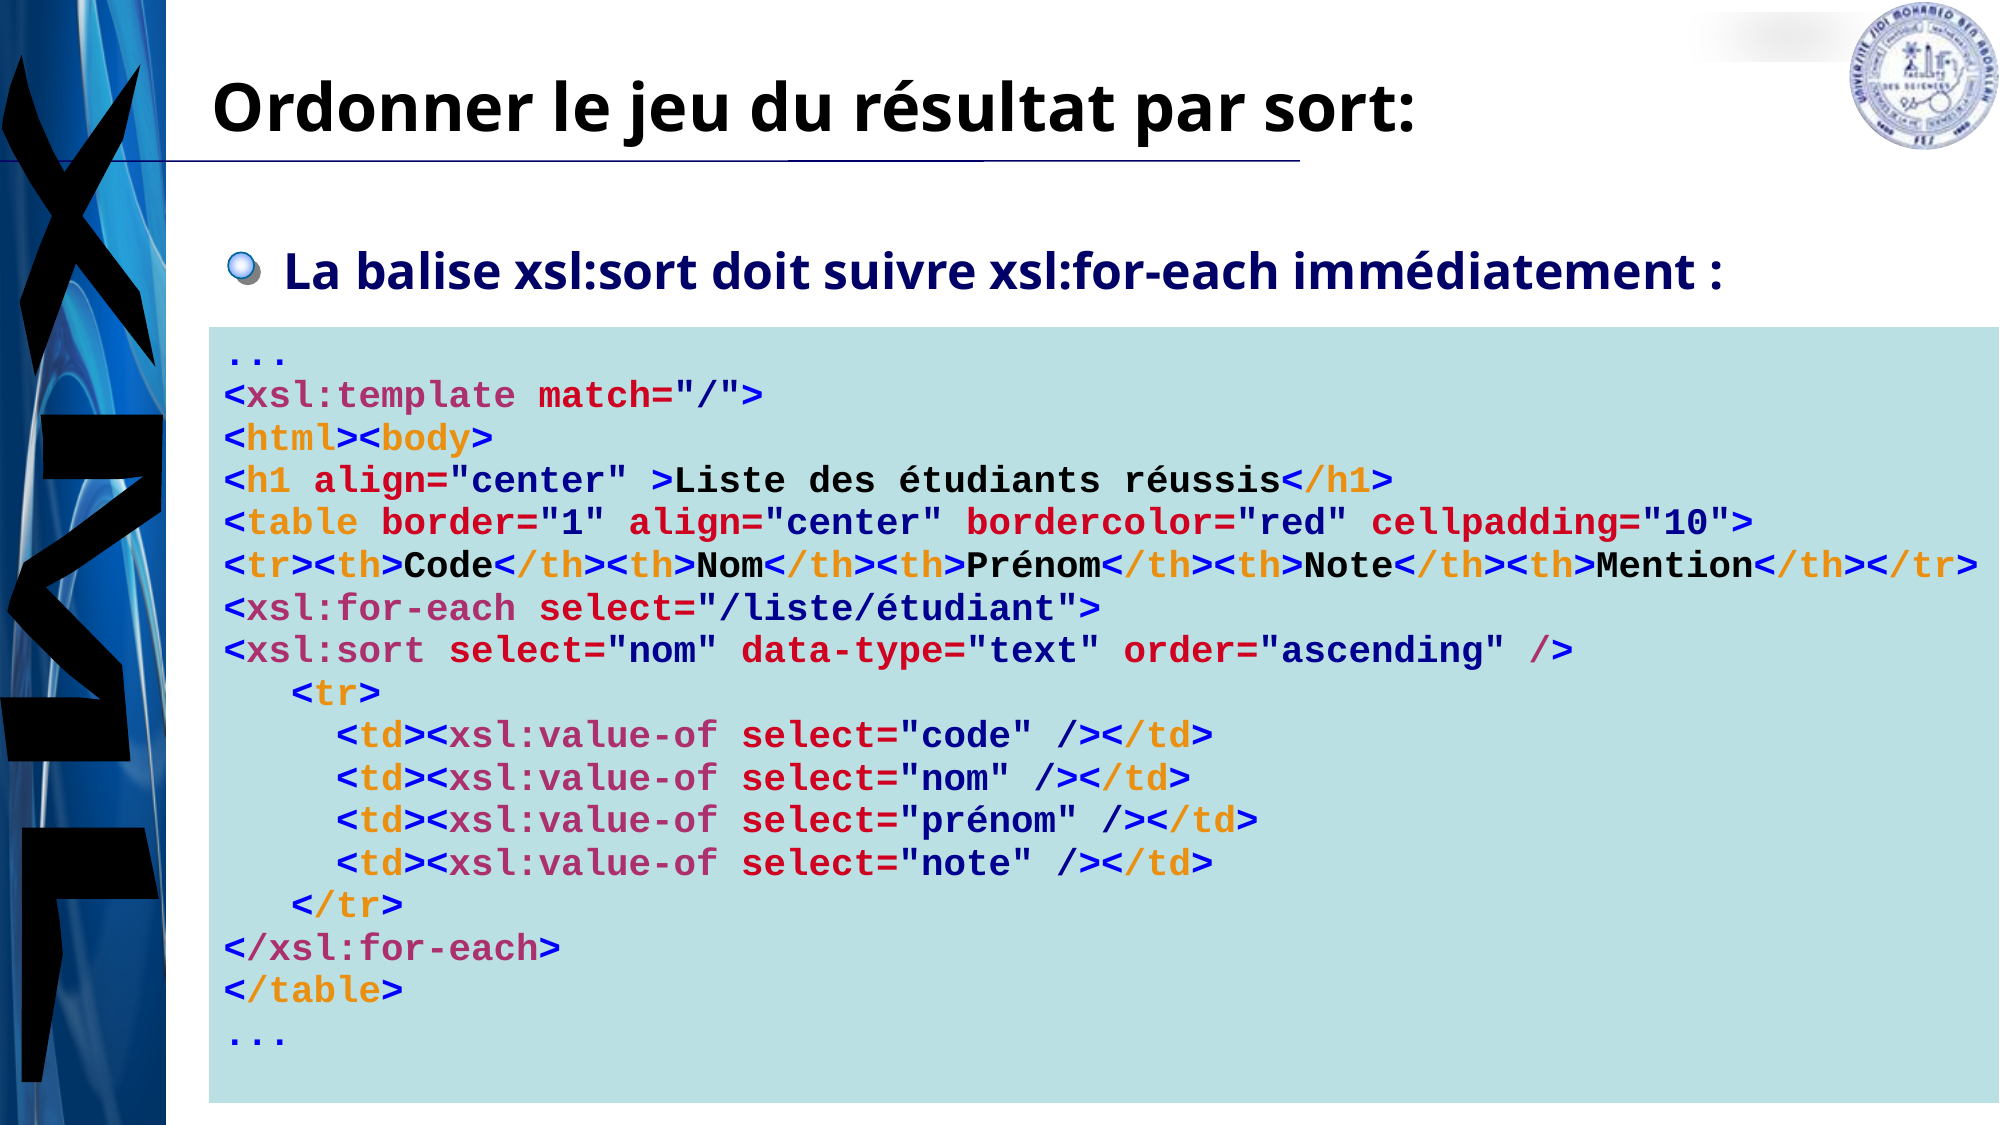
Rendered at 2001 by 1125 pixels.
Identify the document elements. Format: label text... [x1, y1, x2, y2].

list La balise xsl:sort doit suivre xsl:for-each immédiatement : [212, 231, 1933, 325]
table_header ... <xsl:template match="/"> <html><body> <h1 align="center" >Liste des étudiants réussis</h1> <table border="1" align="center" bordercolor="red" cellpadding="10"> <tr><th>Code</th><th>Nom</th><th>Prénom</th><th>Note</th><th>Mention</th></tr> <xsl:for-each select="/liste/étudiant"> <xsl:sort select="nom" data-type="text" order="ascending" /> <tr> <td><xsl:value-of select="code" /></td> <td><xsl:value-of select="nom" /></td> <td><xsl:value-of select="prénom" /></td> <td><xsl:value-of select="note" /></td> </tr> </xsl:for-each> </table> ... [209, 327, 1999, 1103]
picture [60, 162, 70, 171]
picture [0, 0, 166, 160]
picture [0, 162, 166, 1125]
title Ordonner le jeu du résultat par sort: [196, 16, 1911, 194]
picture [1880, 2, 1999, 150]
